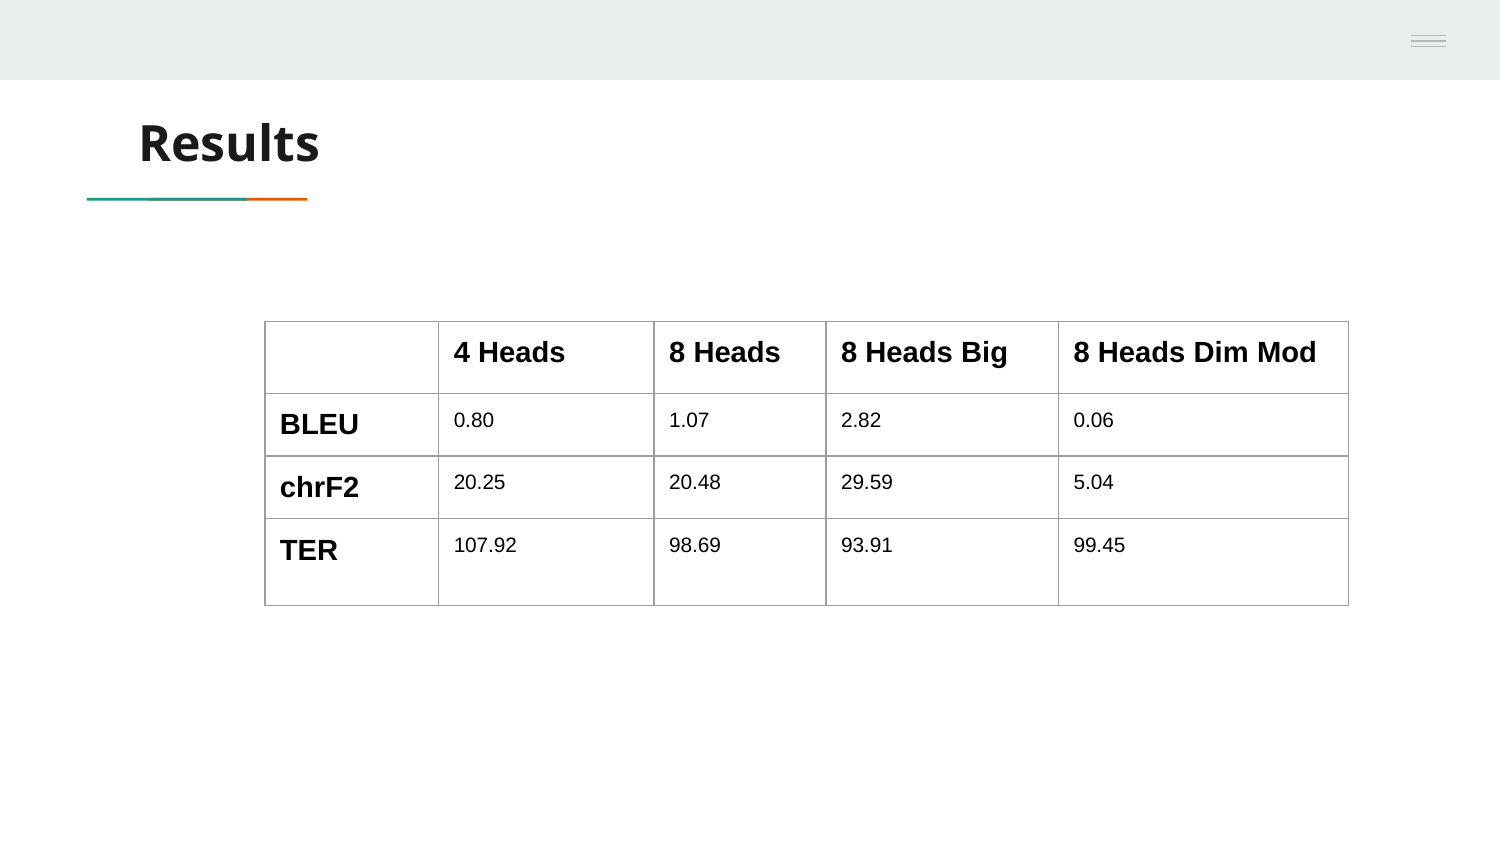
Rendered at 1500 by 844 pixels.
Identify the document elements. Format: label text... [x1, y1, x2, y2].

table_cell chrF2 [266, 457, 438, 518]
table_cell 20.48 [655, 457, 825, 518]
table_cell 20.25 [439, 457, 653, 518]
table_cell 2.82 [827, 394, 1058, 455]
table_cell BLEU [266, 394, 438, 455]
table_header 8 Heads Big [827, 322, 1058, 393]
table_cell 5.04 [1059, 457, 1348, 518]
table_cell 107.92 [439, 519, 653, 605]
table_cell 99.45 [1059, 519, 1348, 605]
table_header 8 Heads [655, 322, 825, 393]
table_cell 93.91 [827, 519, 1058, 605]
table_header 8 Heads Dim Mod [1059, 322, 1348, 393]
table_cell TER [266, 519, 438, 605]
table_cell 1.07 [655, 394, 825, 455]
table_header 4 Heads [439, 322, 653, 393]
table_cell 0.80 [439, 394, 653, 455]
table_header [266, 322, 438, 393]
table_cell 0.06 [1059, 394, 1348, 455]
table_cell 29.59 [827, 457, 1058, 518]
table_cell 98.69 [655, 519, 825, 605]
title Results [123, 96, 820, 189]
